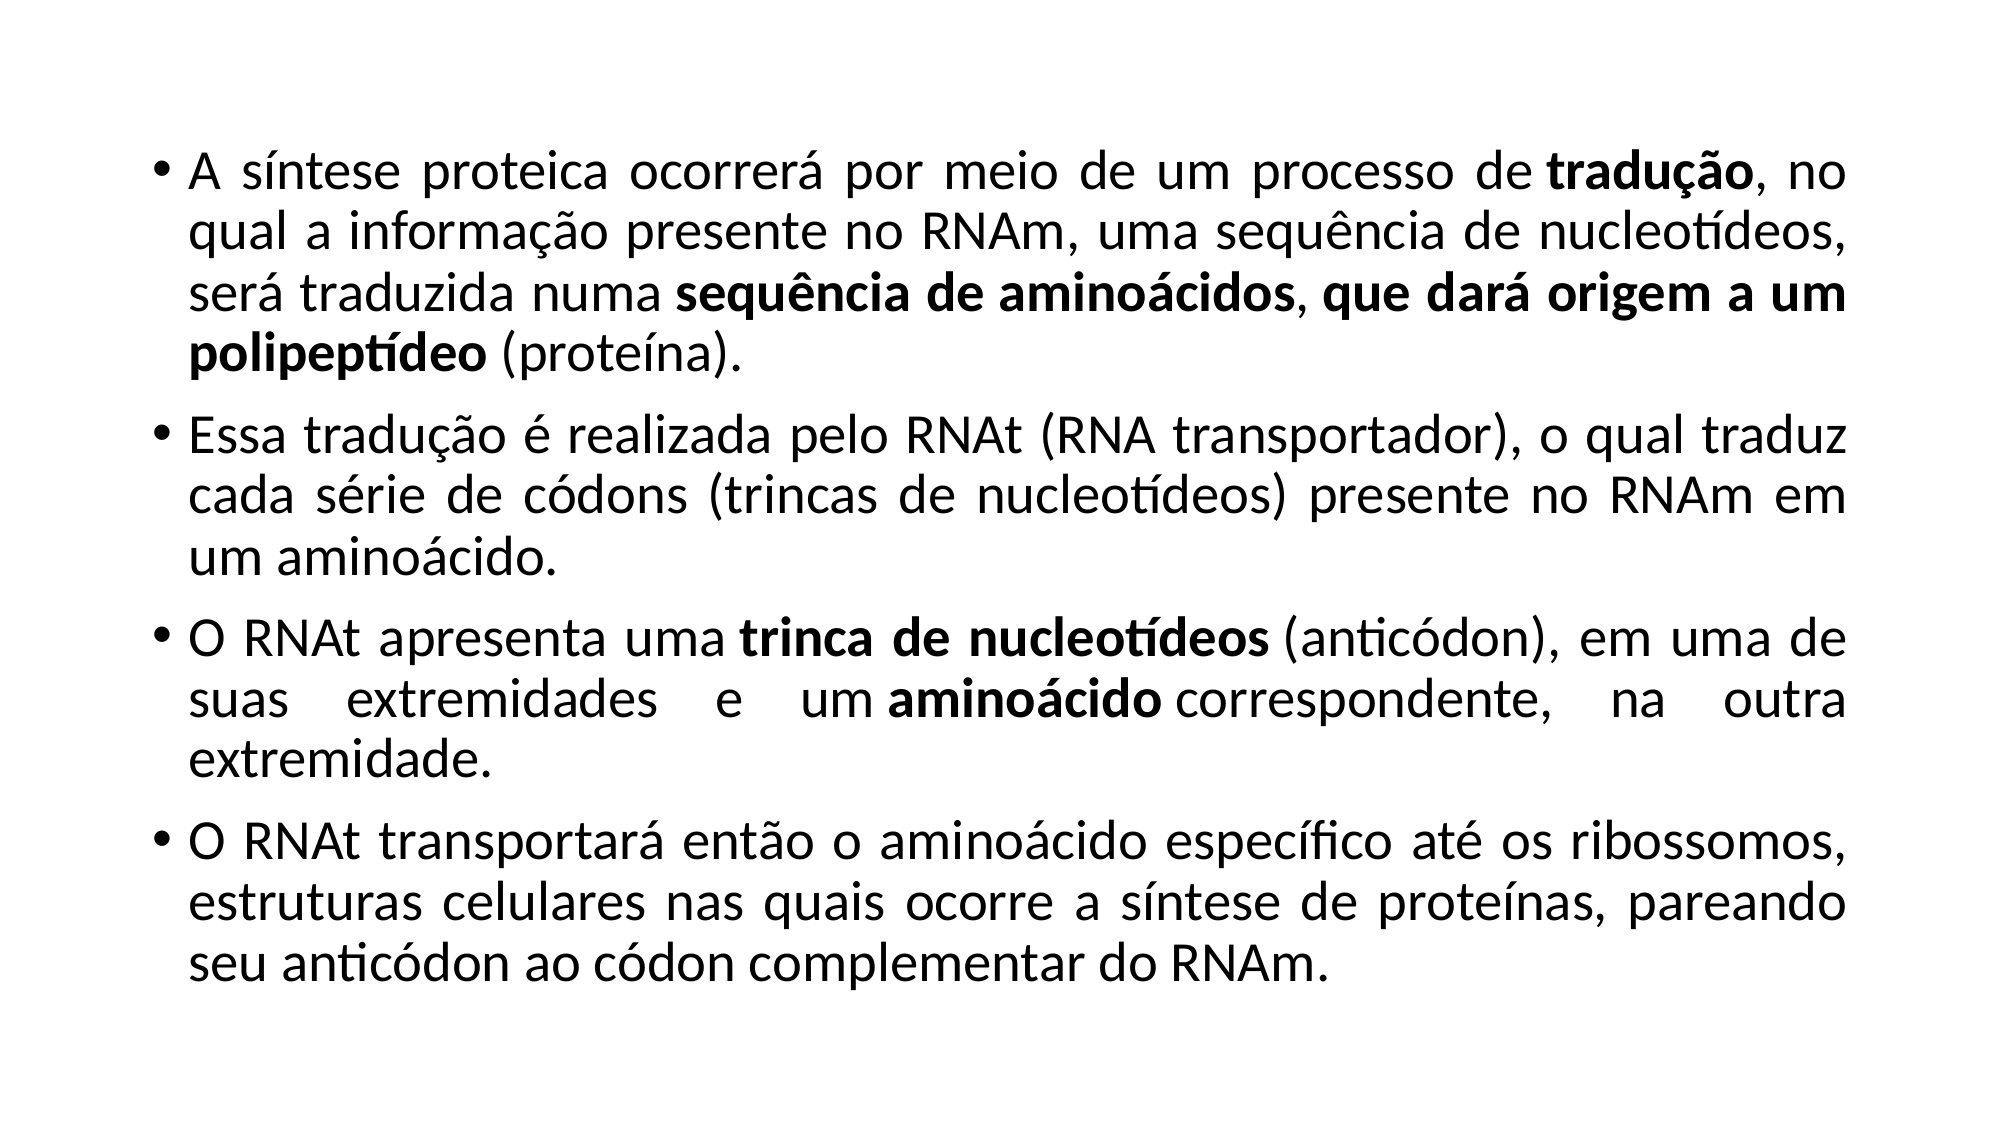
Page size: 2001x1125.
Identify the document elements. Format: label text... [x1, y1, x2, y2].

list A síntese proteica ocorrerá por meio de um processo de tradução, no qual a informação presente no RNAm, uma sequência de nucleotídeos, será traduzida numa sequência de aminoácidos, que dará origem a um polipeptídeo (proteína). Essa tradução é realizada pelo RNAt (RNA transportador), o qual traduz cada série de códons (trincas de nucleotídeos) presente no RNAm em um aminoácido. O RNAt apresenta uma trinca de nucleotídeos (anticódon), em uma de suas extremidades e um aminoácido correspondente, na outra extremidade. O RNAt transportará então o aminoácido específico até os ribossomos, estruturas celulares nas quais ocorre a síntese de proteínas, pareando seu anticódon ao códon complementar do RNAm. [137, 132, 1863, 1014]
